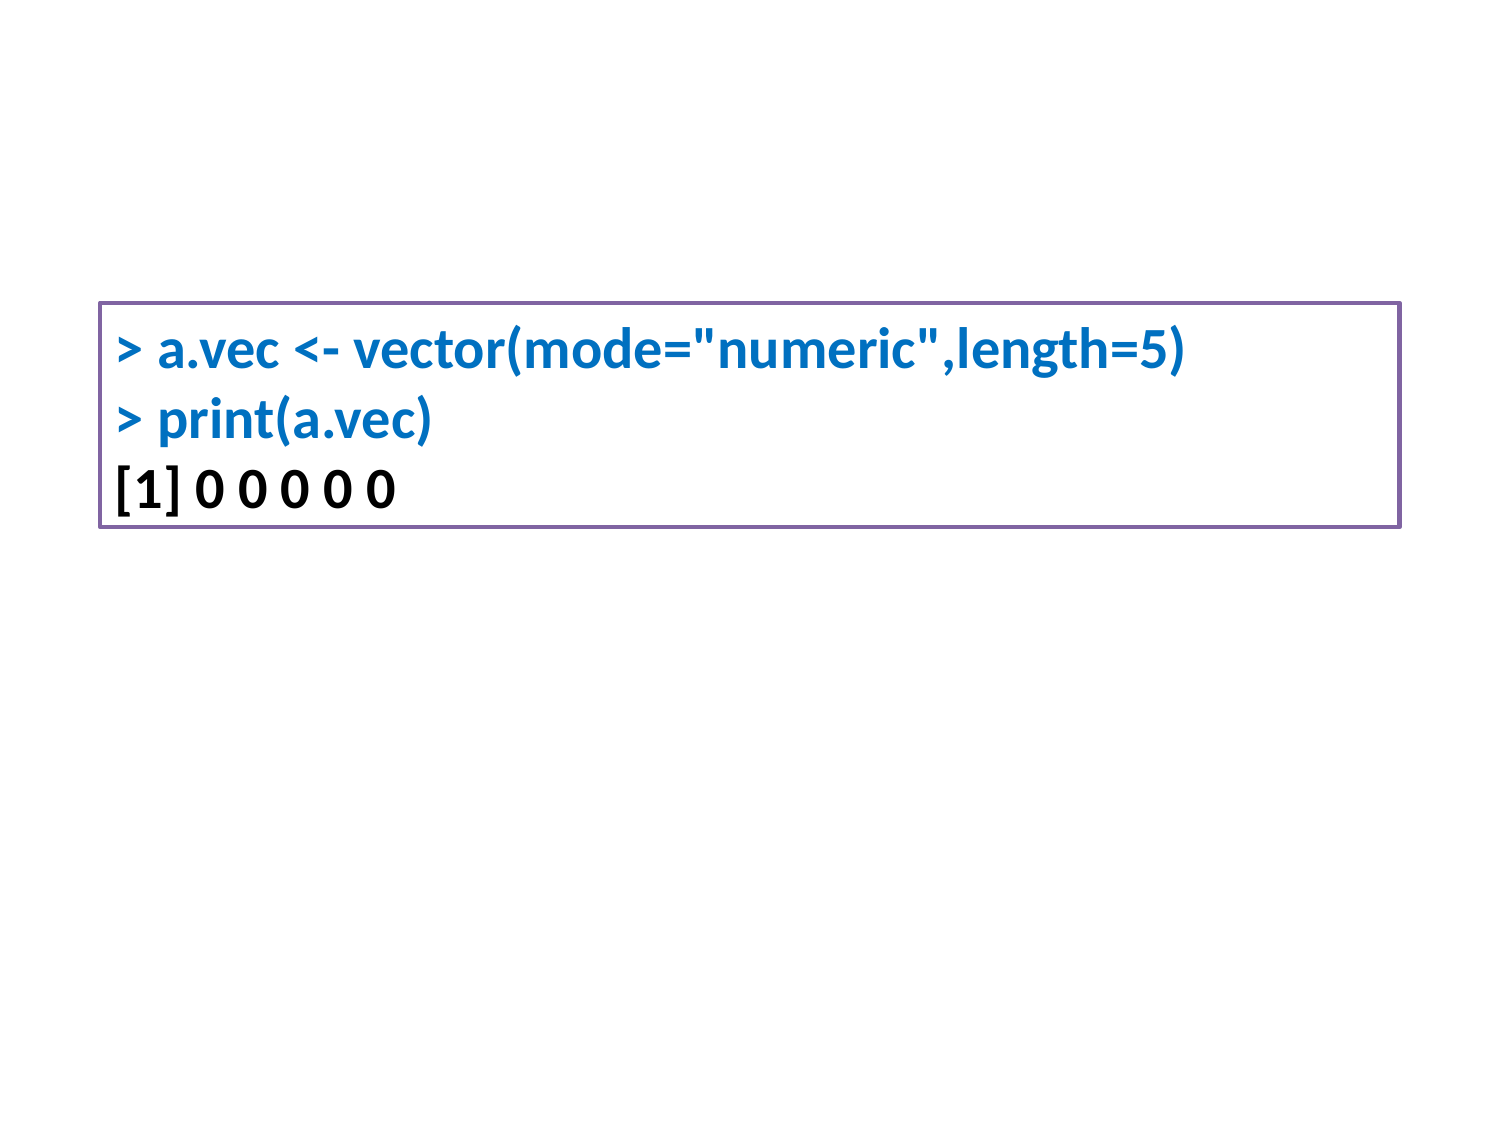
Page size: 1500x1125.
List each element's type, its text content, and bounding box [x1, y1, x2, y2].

text_box > a.vec <- vector(mode="numeric",length=5) > print(a.vec) [1] 0 0 0 0 0 [98, 301, 1402, 529]
